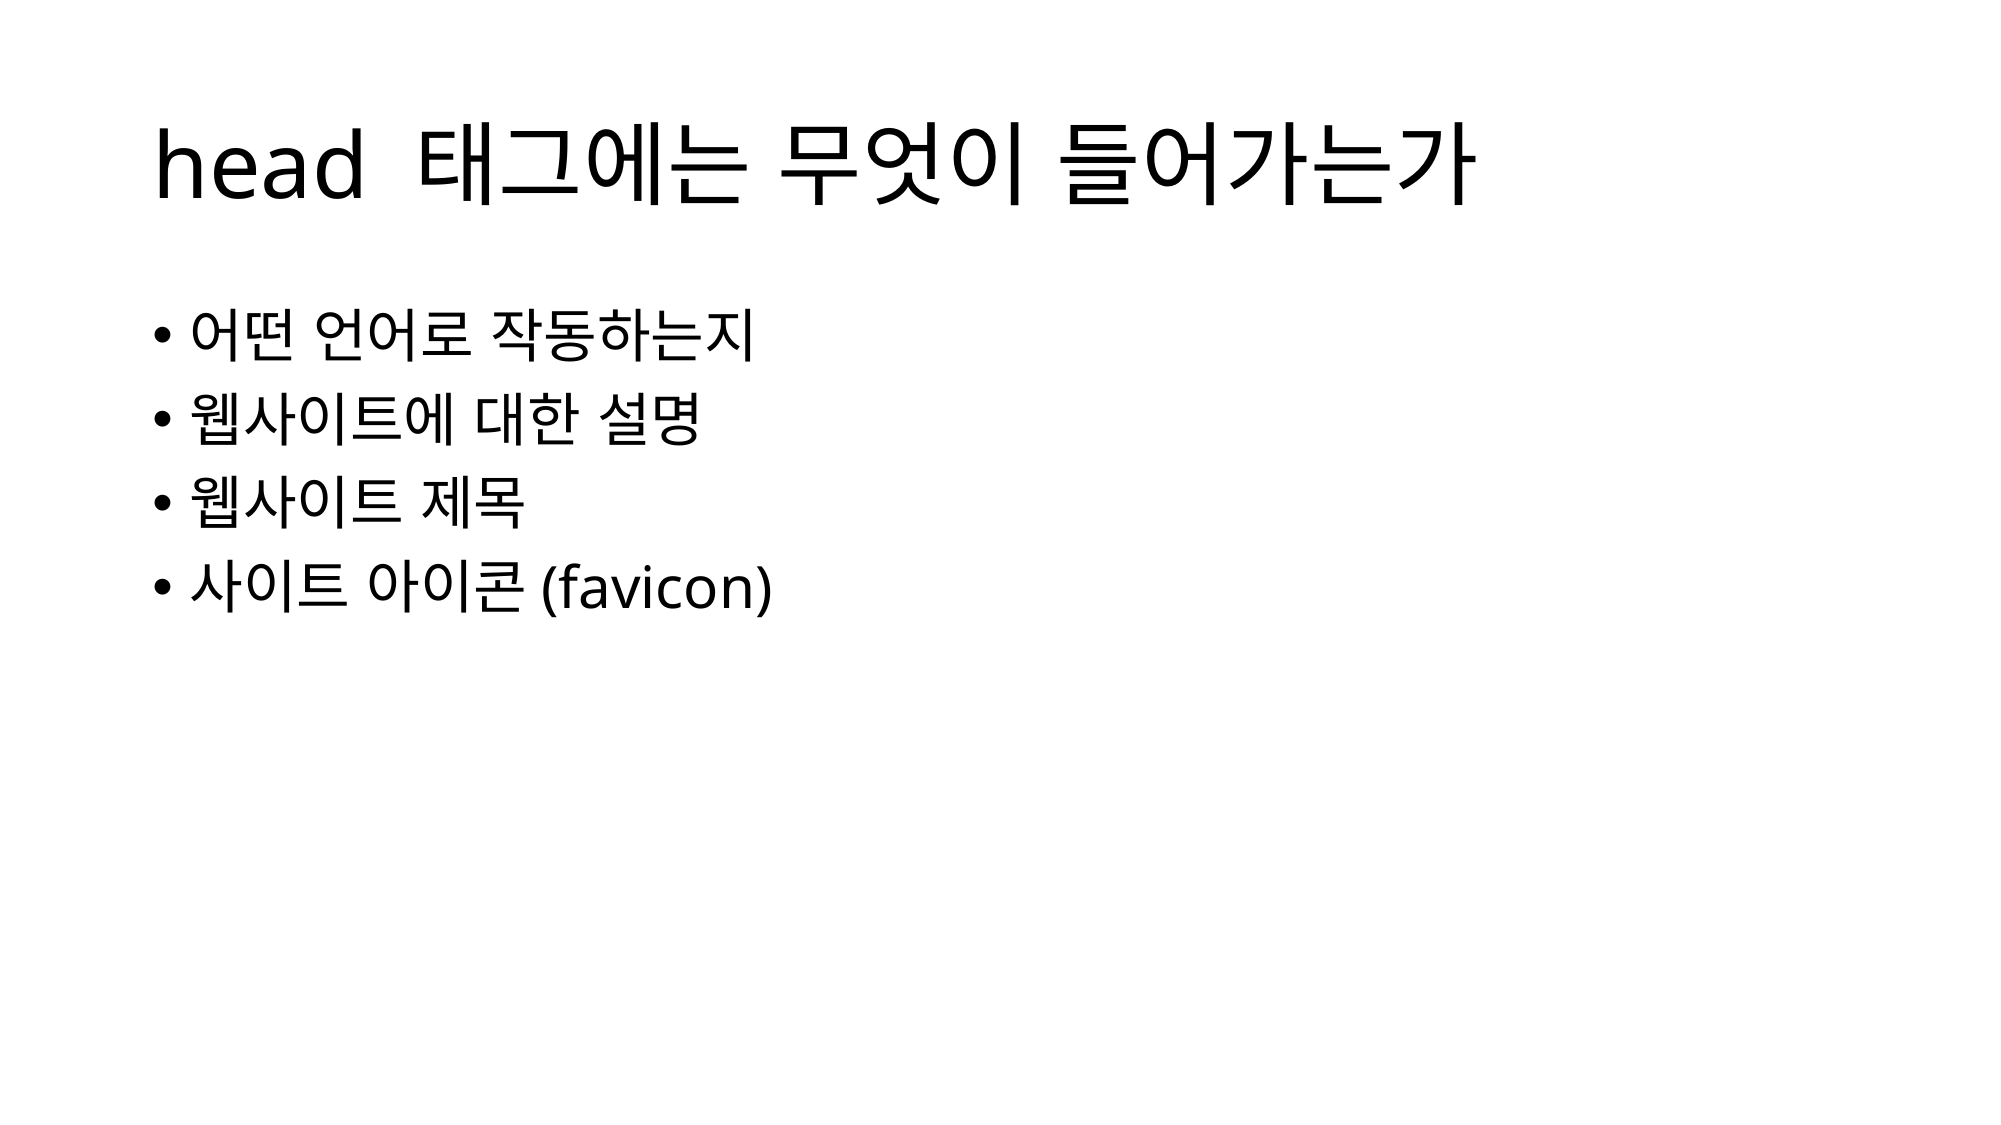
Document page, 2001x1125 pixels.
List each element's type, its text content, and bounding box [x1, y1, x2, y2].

title head 태그에는 무엇이 들어가는가 [137, 59, 1863, 278]
list 어떤 언어로 작동하는지 웹사이트에 대한 설명 웹사이트 제목 사이트 아이콘(favicon) [137, 299, 1863, 1014]
